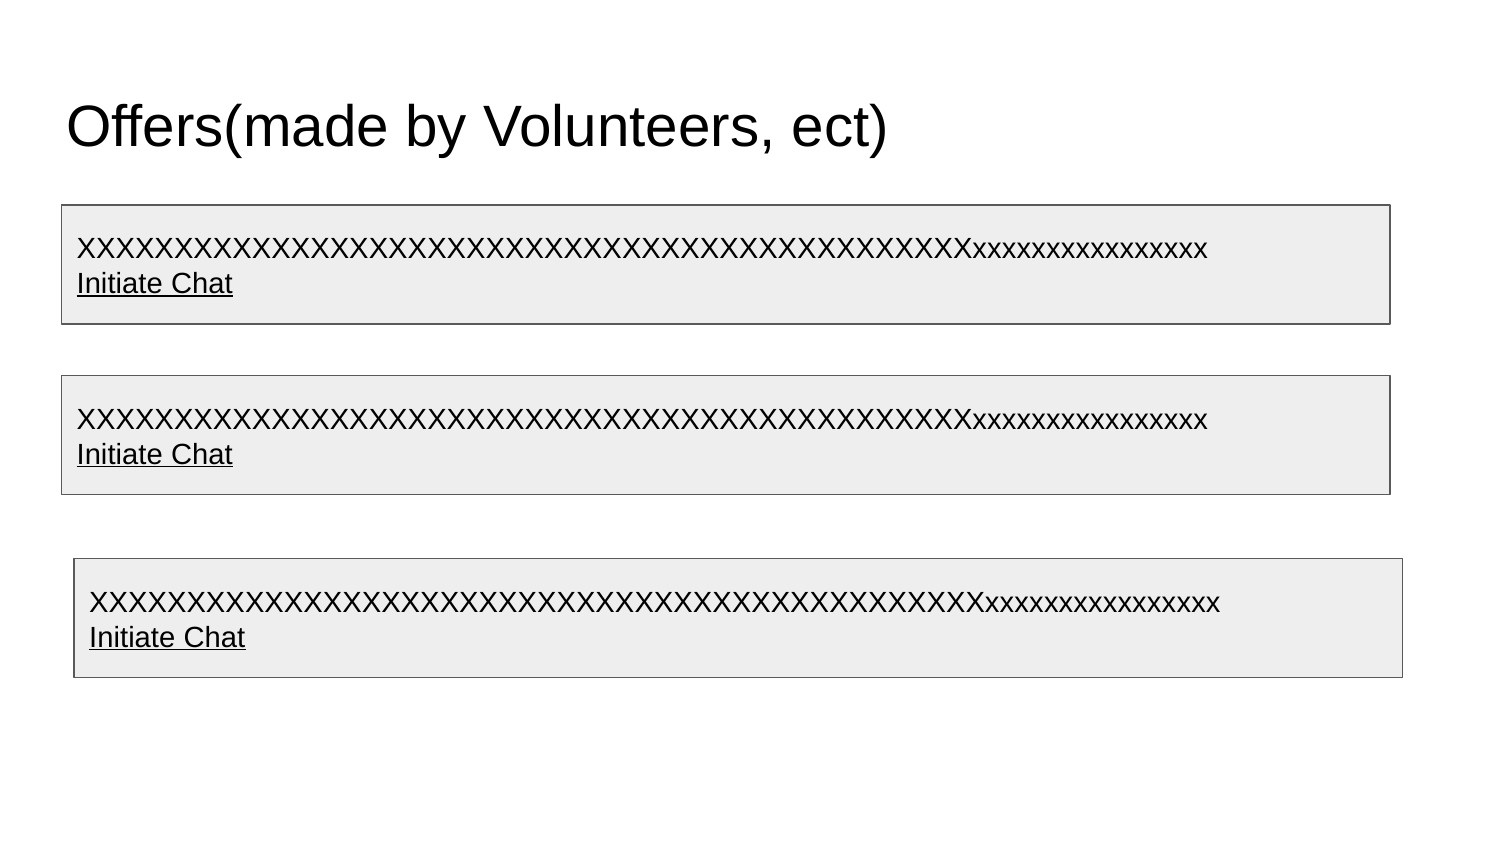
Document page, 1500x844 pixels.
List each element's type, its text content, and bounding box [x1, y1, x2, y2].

text_box XXXXXXXXXXXXXXXXXXXXXXXXXXXXXXXXXXXXXXXXXXXXXXxxxxxxxxxxxxxxxx Initiate Chat [74, 558, 1403, 678]
title Offers(made by Volunteers, ect) [51, 72, 1449, 167]
text_box XXXXXXXXXXXXXXXXXXXXXXXXXXXXXXXXXXXXXXXXXXXXXXxxxxxxxxxxxxxxxx Initiate Chat [61, 375, 1390, 495]
text_box XXXXXXXXXXXXXXXXXXXXXXXXXXXXXXXXXXXXXXXXXXXXXXxxxxxxxxxxxxxxxx Initiate Chat [61, 204, 1390, 325]
